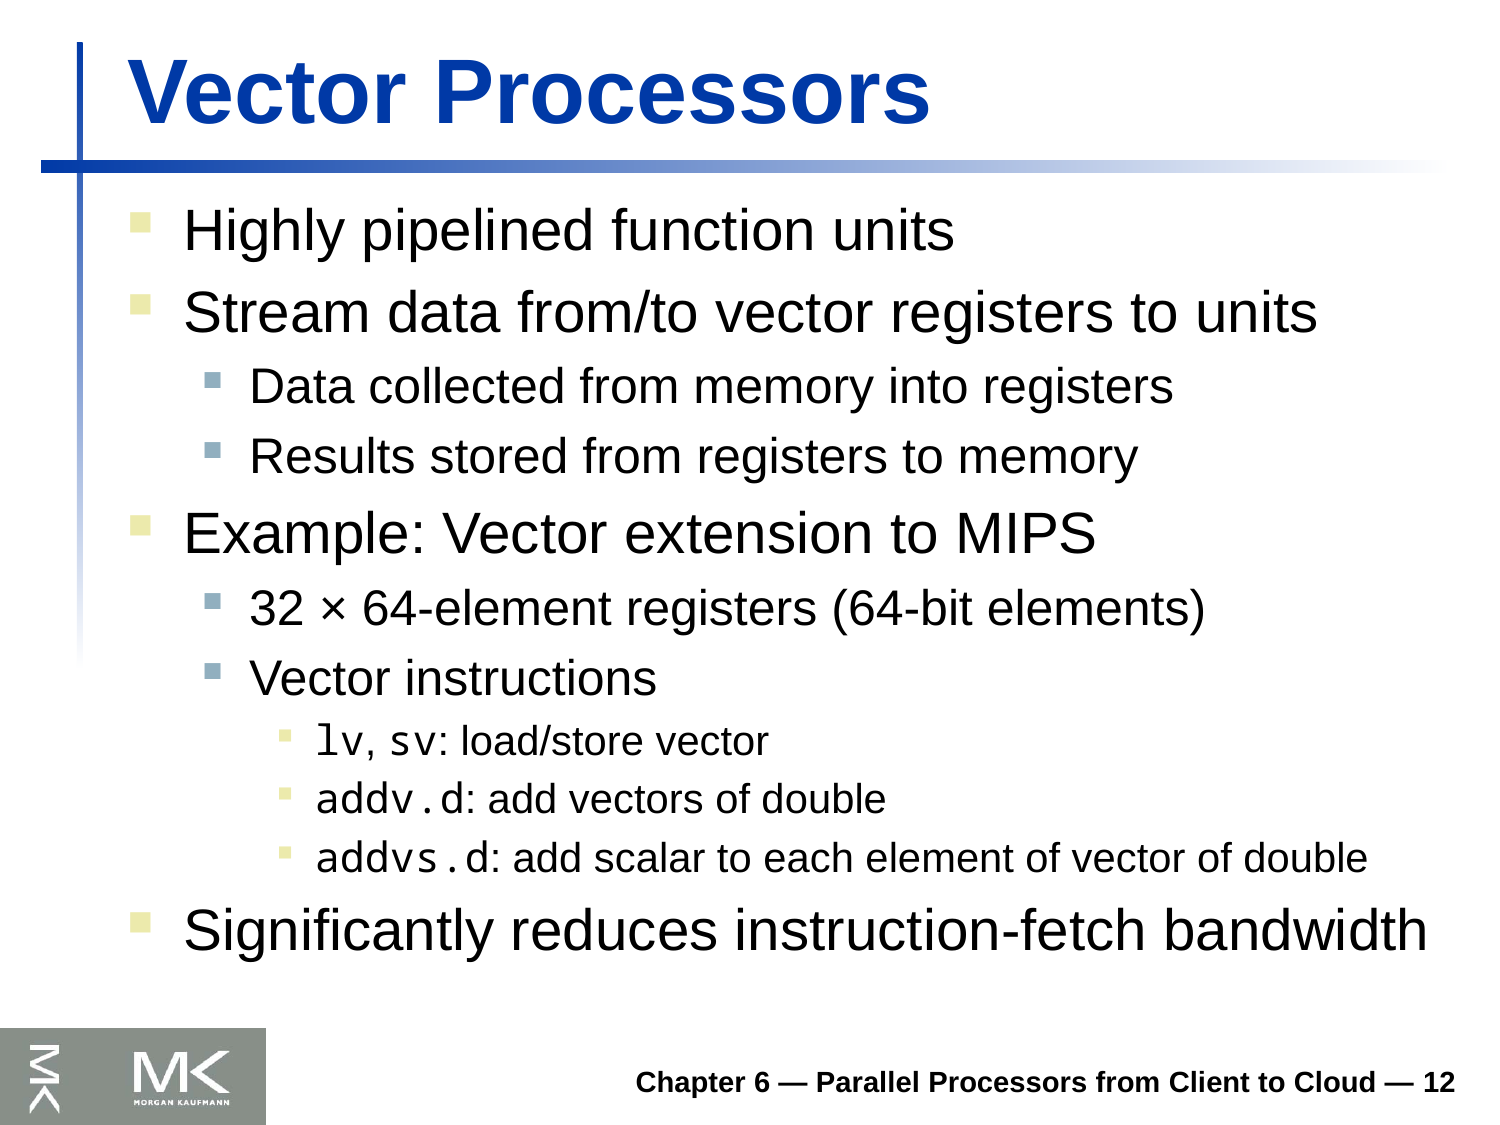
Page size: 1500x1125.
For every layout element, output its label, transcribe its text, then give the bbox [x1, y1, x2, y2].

title Vector Processors [112, 23, 1468, 149]
picture [0, 1028, 266, 1125]
list Highly pipelined function units Stream data from/to vector registers to units Data collected from memory into registers Results stored from registers to memory Example: Vector extension to MIPS 32 × 64-element registers (64-bit elements) Vector instructions lv, sv: load/store vector addv.d: add vectors of double addvs.d: add scalar to each element of vector of double Significantly reduces instruction-fetch bandwidth [112, 184, 1469, 1024]
footer Chapter 6 — Parallel Processors from Client to Cloud — 12 [277, 1046, 1471, 1106]
